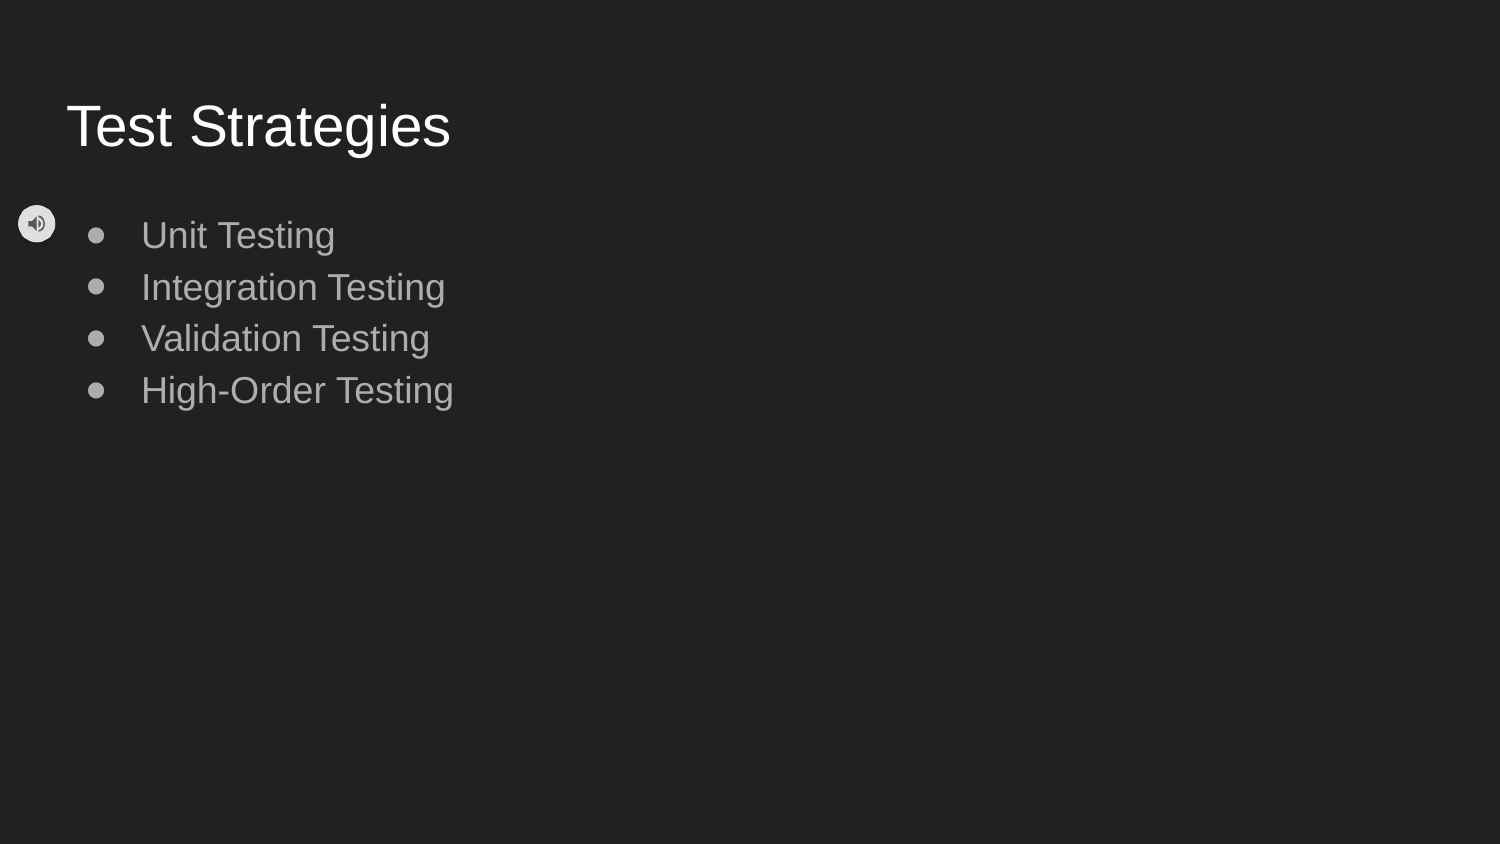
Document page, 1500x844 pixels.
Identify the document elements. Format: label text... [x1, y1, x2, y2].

list Unit Testing Integration Testing Validation Testing High-Order Testing [51, 189, 1449, 750]
title Test Strategies [51, 72, 1449, 167]
picture [14, 201, 59, 247]
